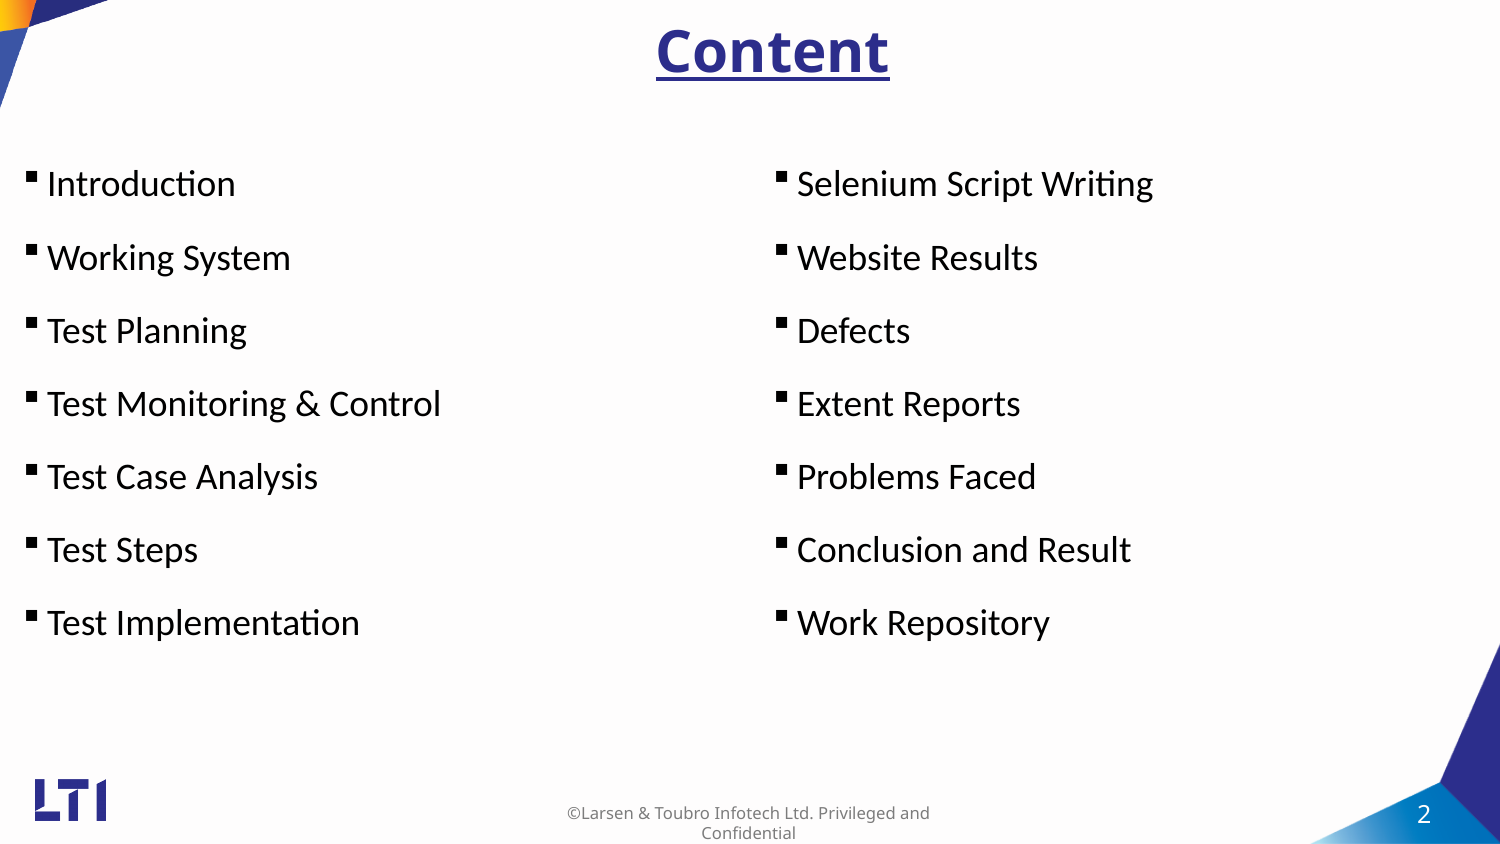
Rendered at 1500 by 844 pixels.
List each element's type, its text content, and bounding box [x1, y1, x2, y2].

list Introduction Working System Test Planning Test Monitoring & Control Test Case Analysis Test Steps Test Implementation [23, 159, 727, 760]
picture [0, 0, 109, 110]
list Selenium Script Writing Website Results Defects Extent Reports Problems Faced Conclusion and Result Work Repository [773, 159, 1477, 760]
picture [1288, 640, 1500, 844]
picture [35, 779, 106, 821]
title Content [67, 13, 1479, 85]
